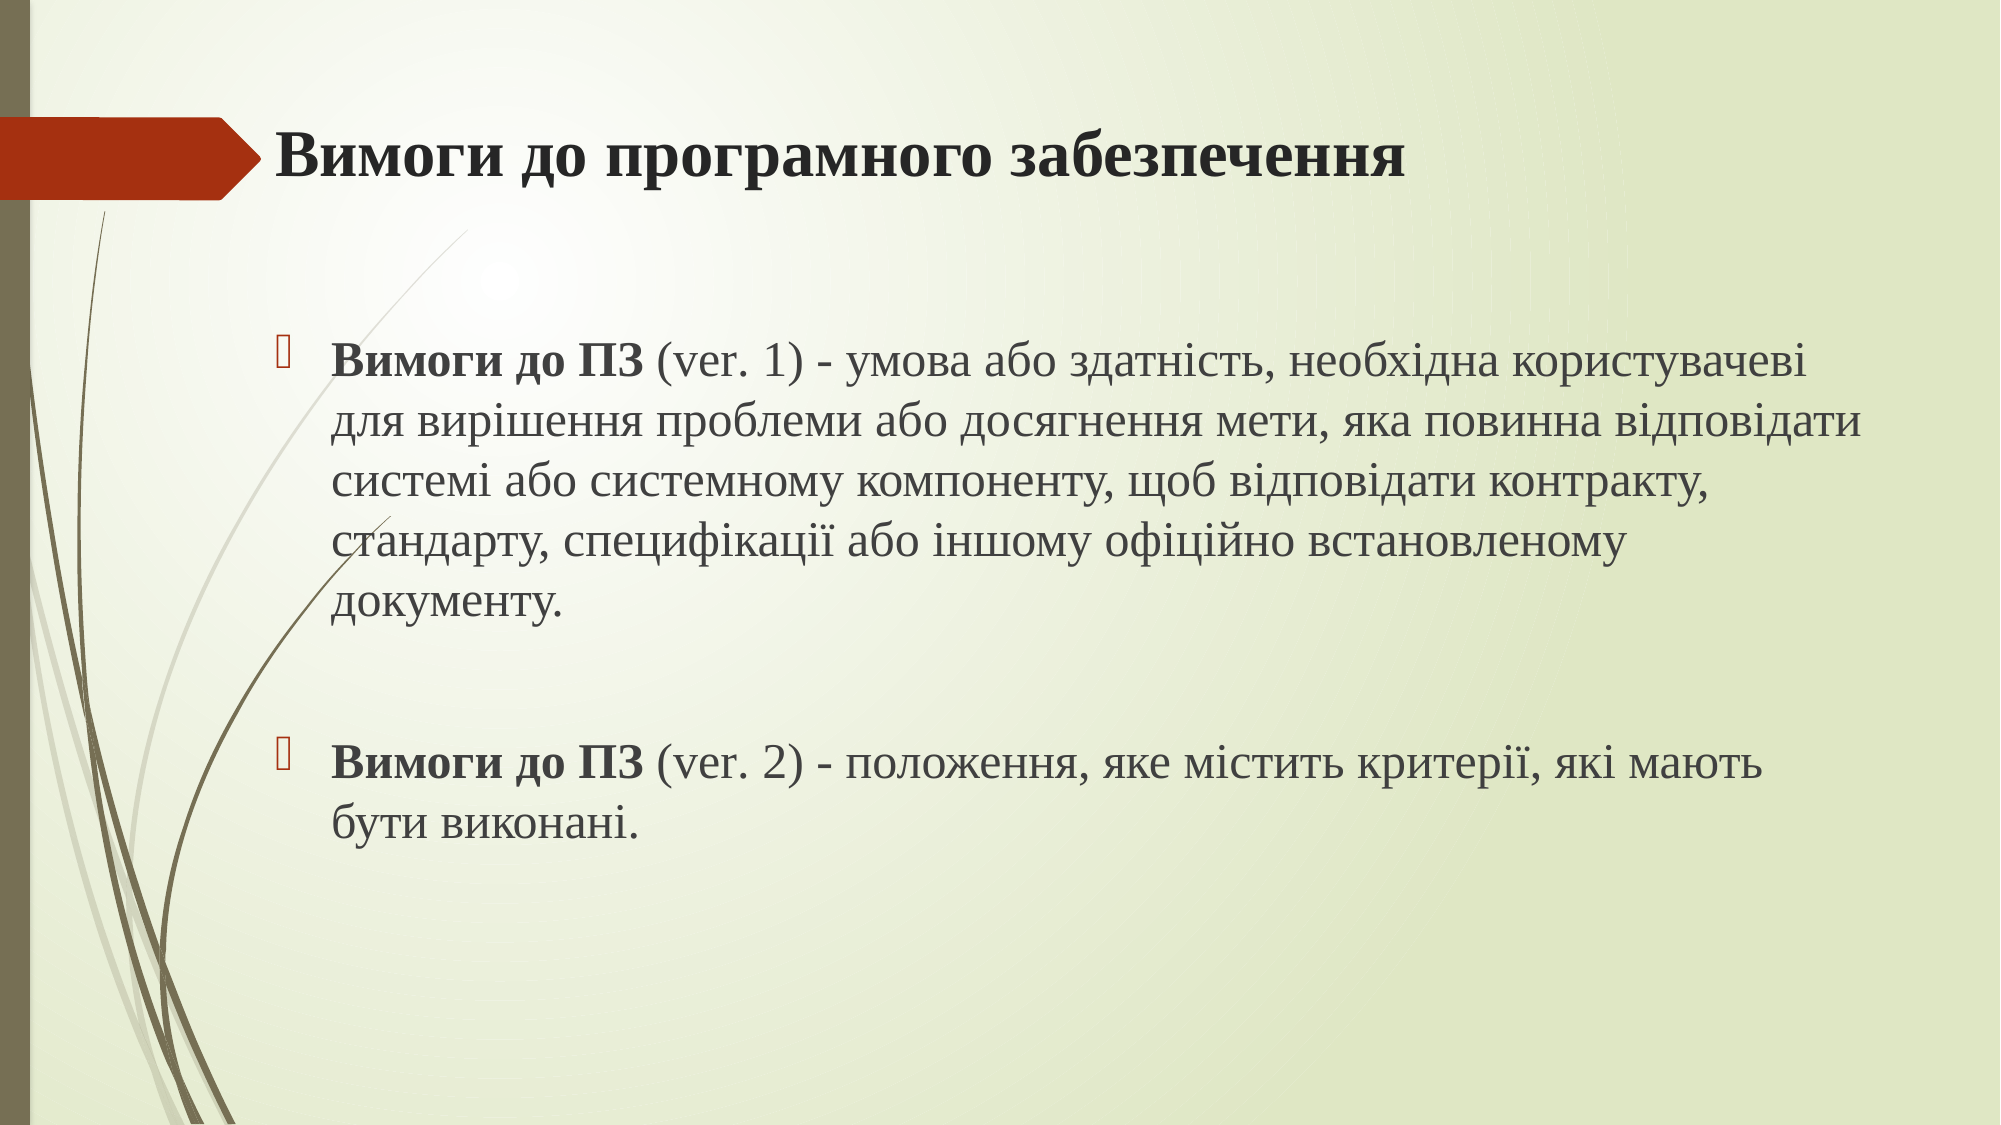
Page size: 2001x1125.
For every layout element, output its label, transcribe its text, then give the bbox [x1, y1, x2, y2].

title Вимоги до програмного забезпечення [259, 102, 1888, 201]
list Вимоги до ПЗ (ver. 1) - умова або здатність, необхідна користувачеві для вирішення проблеми або досягнення мети, яка повинна відповідати системі або системному компоненту, щоб відповідати контракту, стандарту, специфікації або іншому офіційно встановленому документу. Вимоги до ПЗ (ver. 2) - положення, яке містить критерії, які мають бути виконані. [259, 238, 1888, 1090]
